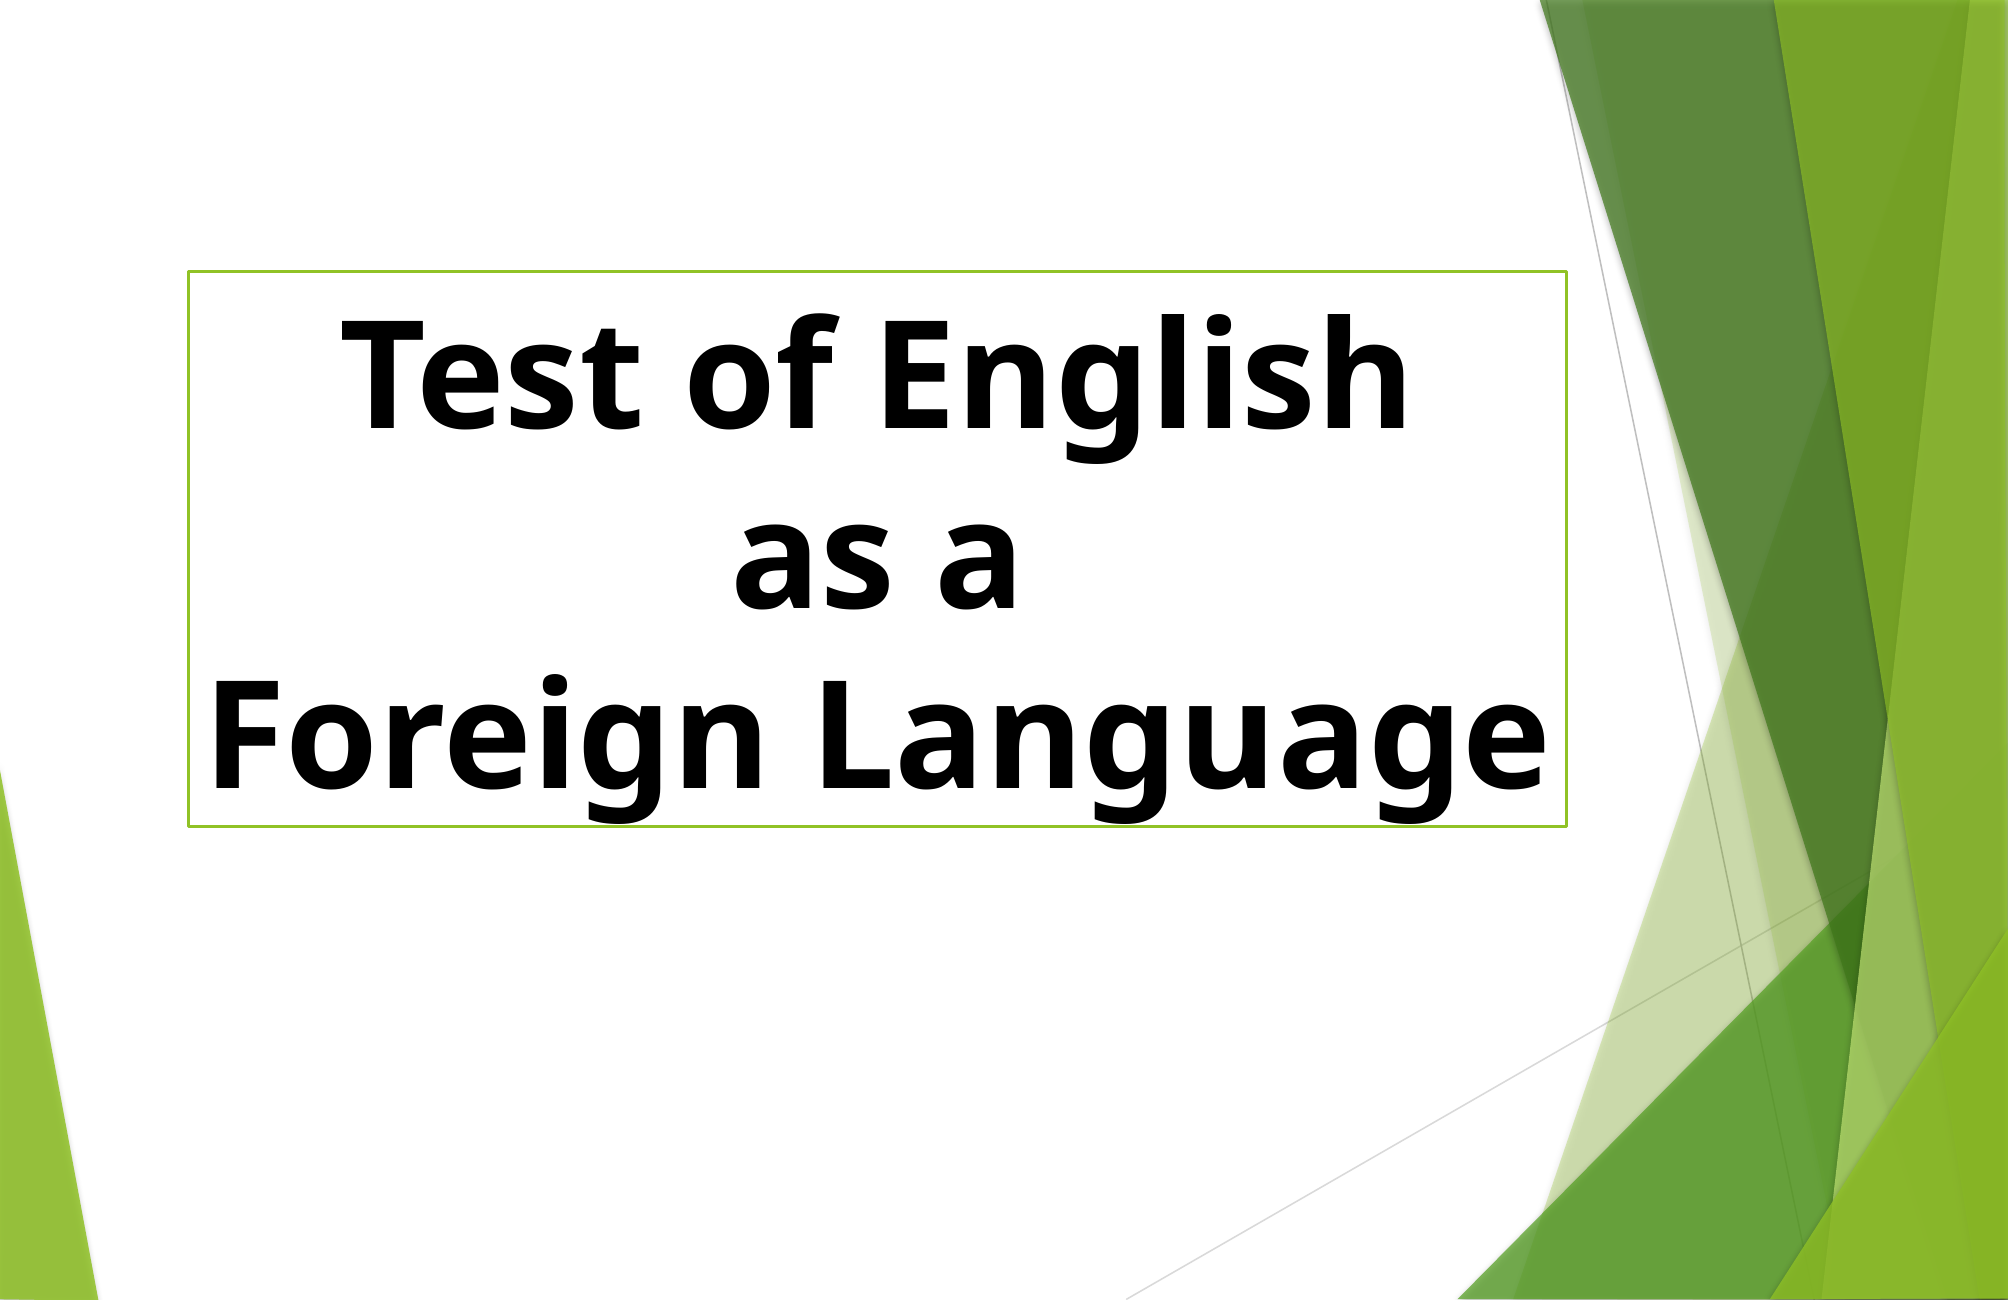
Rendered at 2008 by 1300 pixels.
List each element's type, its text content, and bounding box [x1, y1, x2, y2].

text_box Test of English as a Foreign Language [187, 270, 1568, 828]
